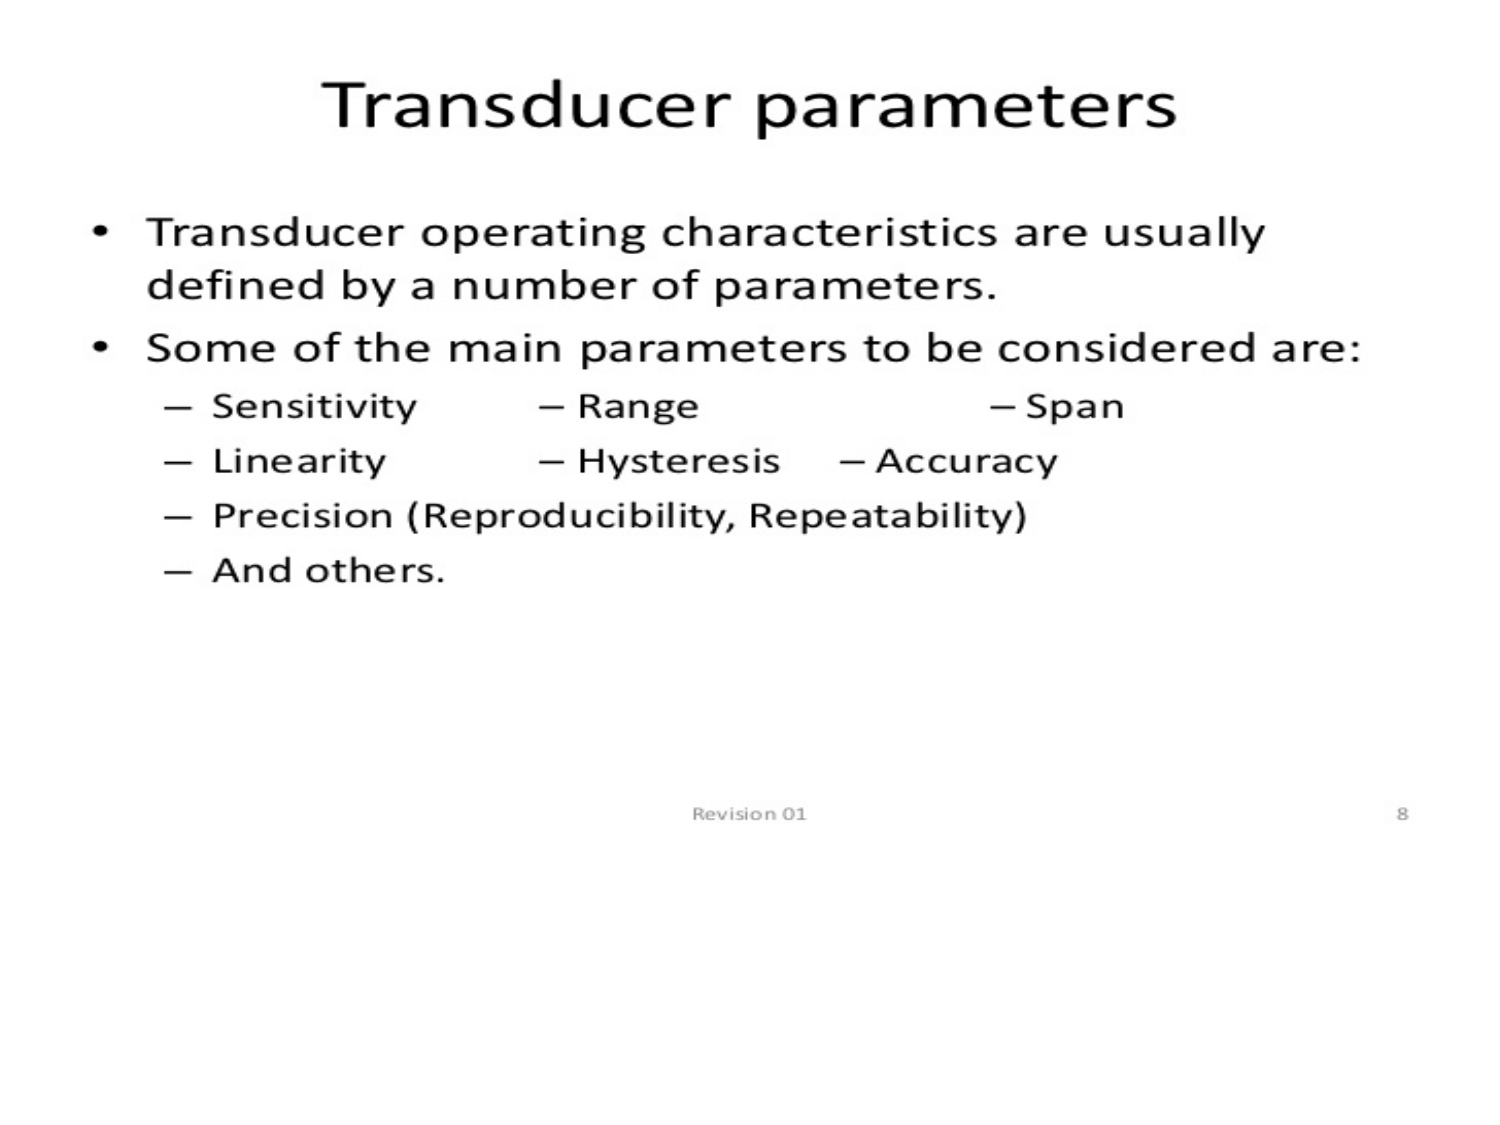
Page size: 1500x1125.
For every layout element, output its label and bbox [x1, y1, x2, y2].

picture [0, 0, 1500, 854]
